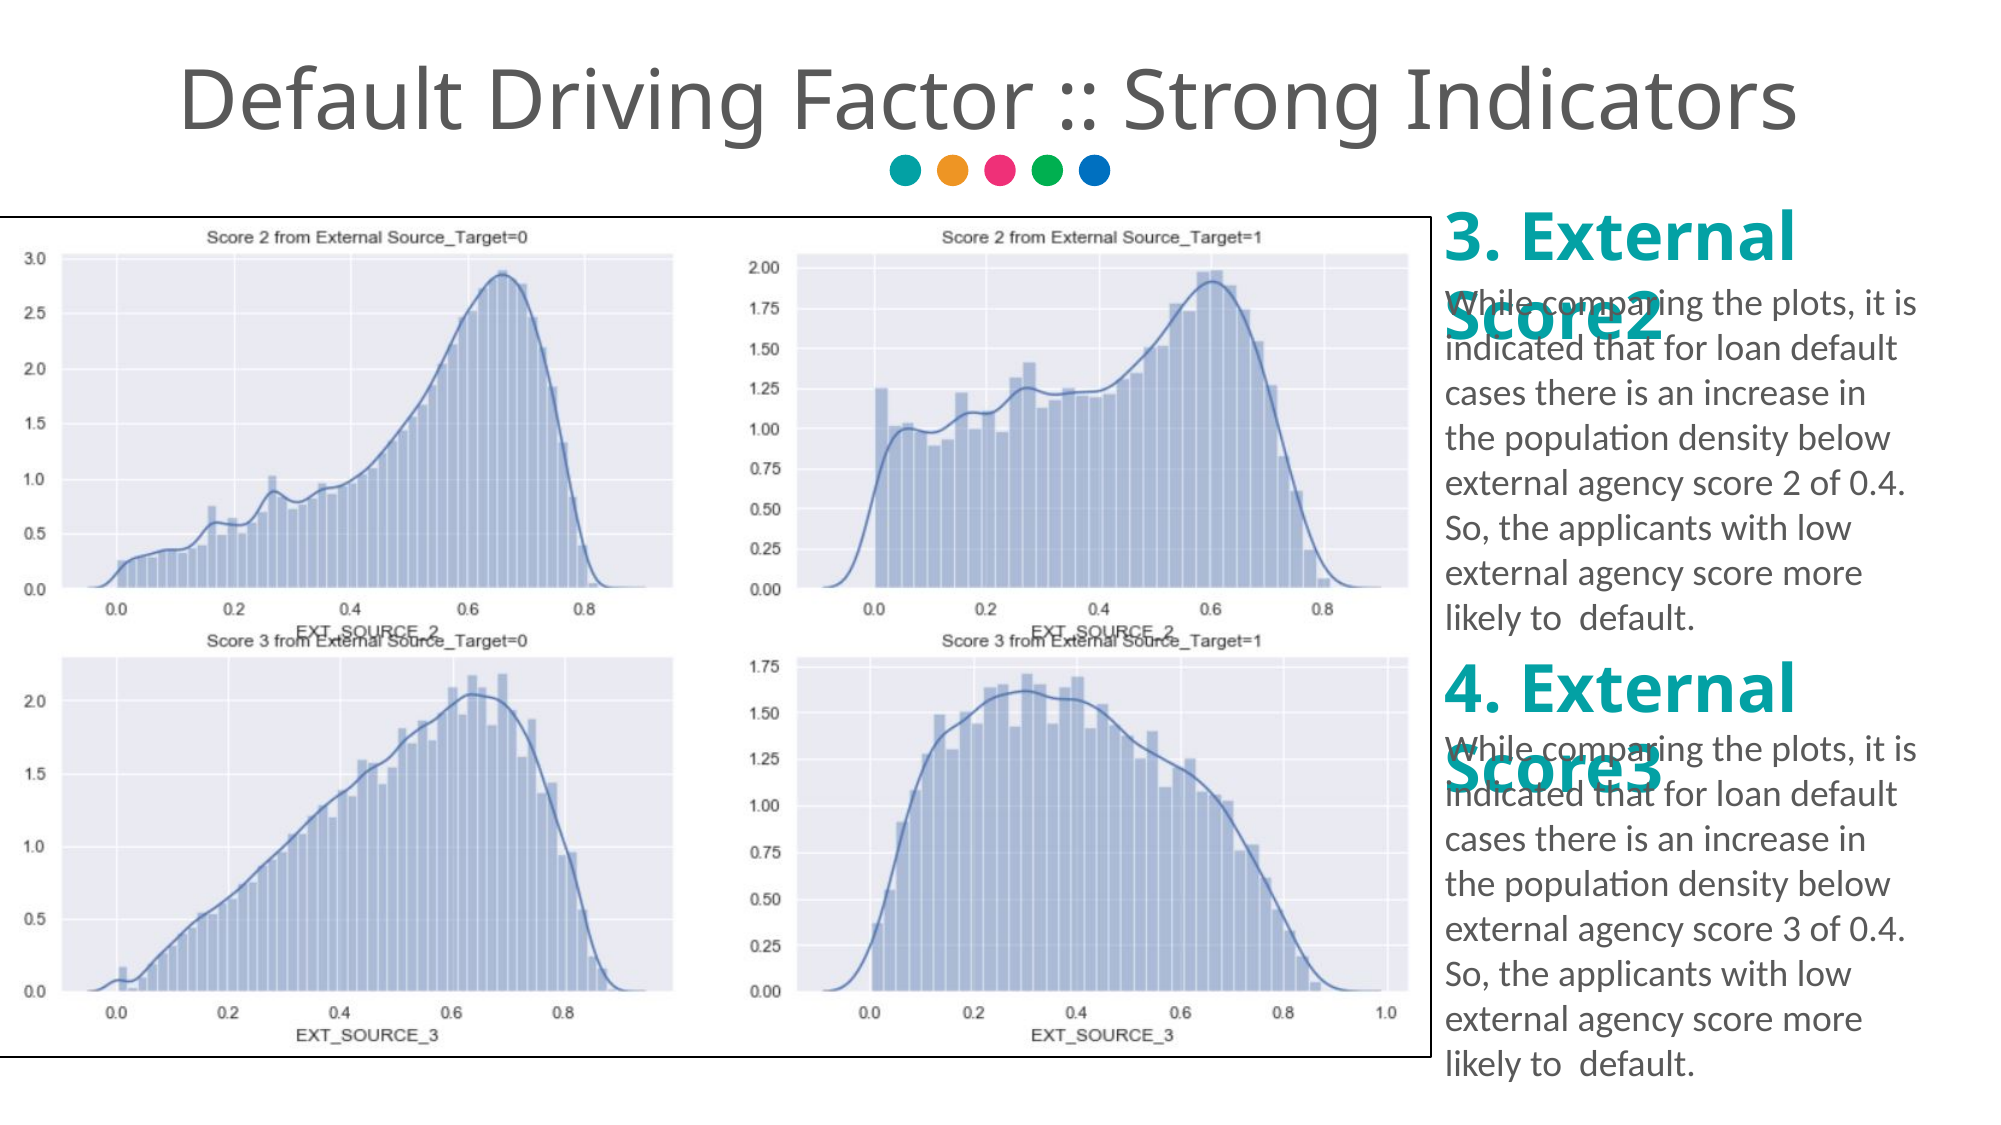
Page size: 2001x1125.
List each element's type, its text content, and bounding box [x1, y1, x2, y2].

picture [0, 217, 1430, 1057]
text_box 3. External Score2 [1430, 187, 1976, 361]
text_box While comparing the plots, it is indicated that for loan default cases there is an increase in the population density below external agency score 3 of 0.4. So, the applicants with low external agency score more likely to default. [1430, 716, 1938, 1092]
text_box 4. External Score3 [1432, 637, 1976, 813]
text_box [0, 38, 2000, 187]
text_box While comparing the plots, it is indicated that for loan default cases there is an increase in the population density below external agency score 2 of 0.4. So, the applicants with low external agency score more likely to default. [1432, 270, 1938, 637]
